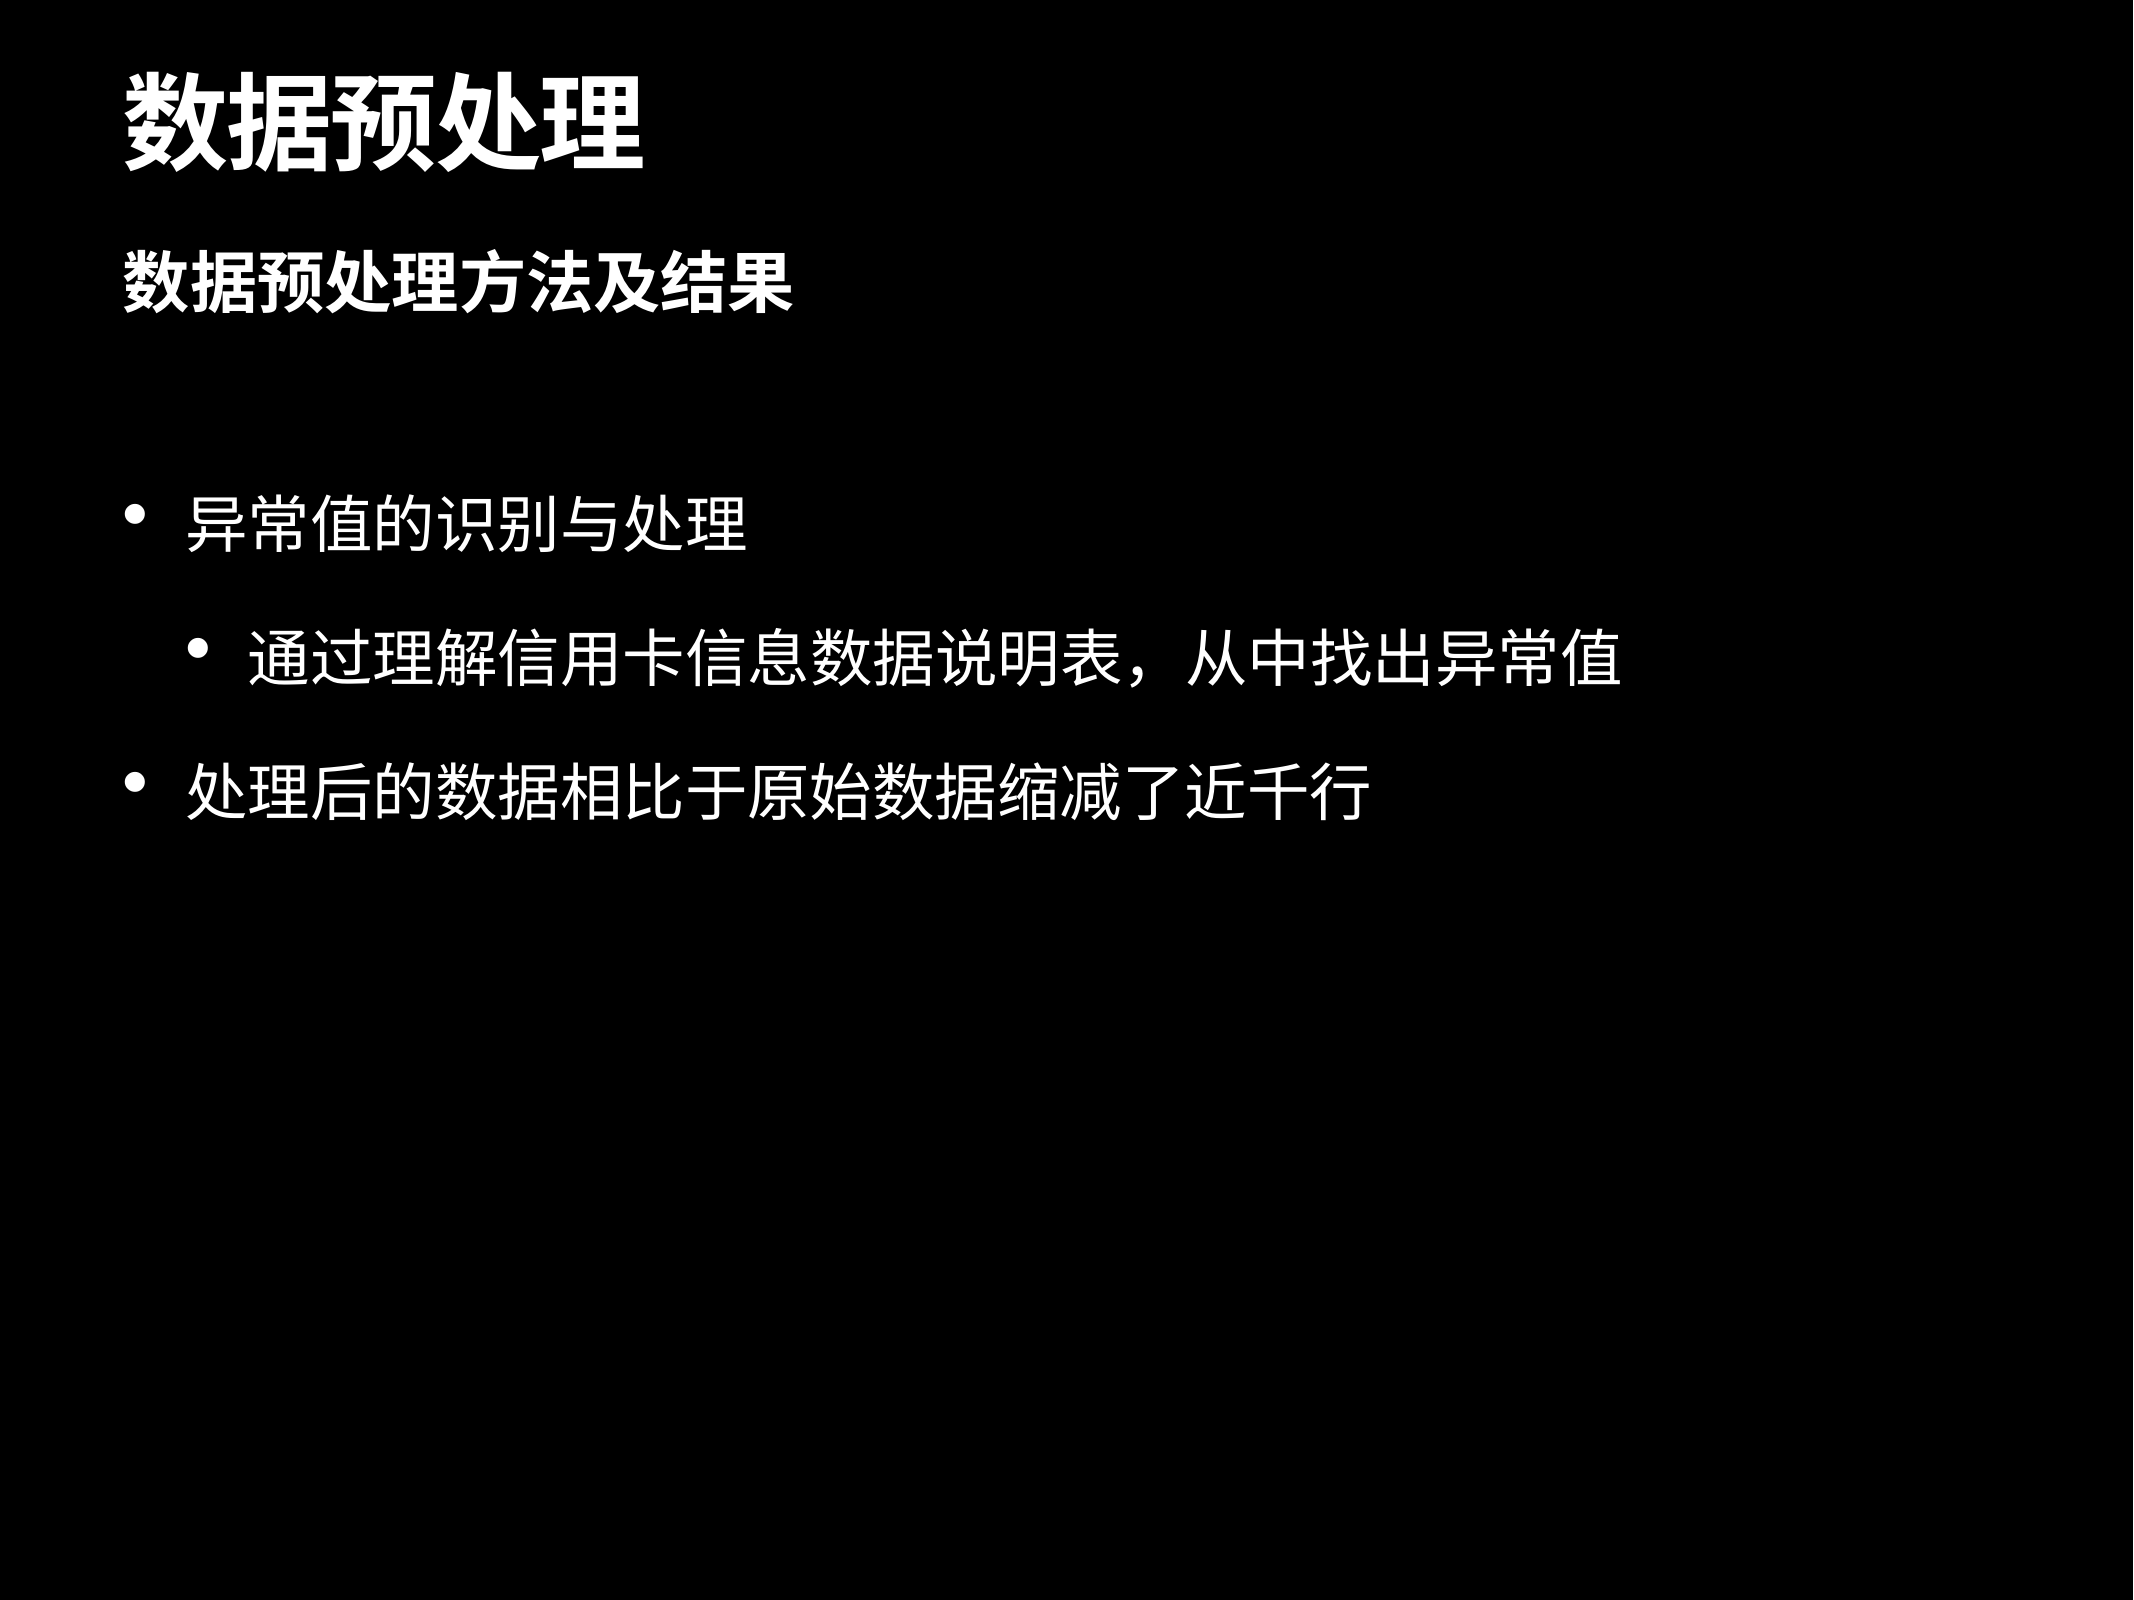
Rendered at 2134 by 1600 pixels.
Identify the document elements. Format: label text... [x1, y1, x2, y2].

list 异常值的识别与处理 通过理解信用卡信息数据说明表，从中找出异常值 处理后的数据相比于原始数据缩减了近千行 [114, 484, 2020, 1486]
title 数据预处理 [114, 71, 2020, 231]
list 数据预处理方法及结果 [114, 231, 2020, 343]
